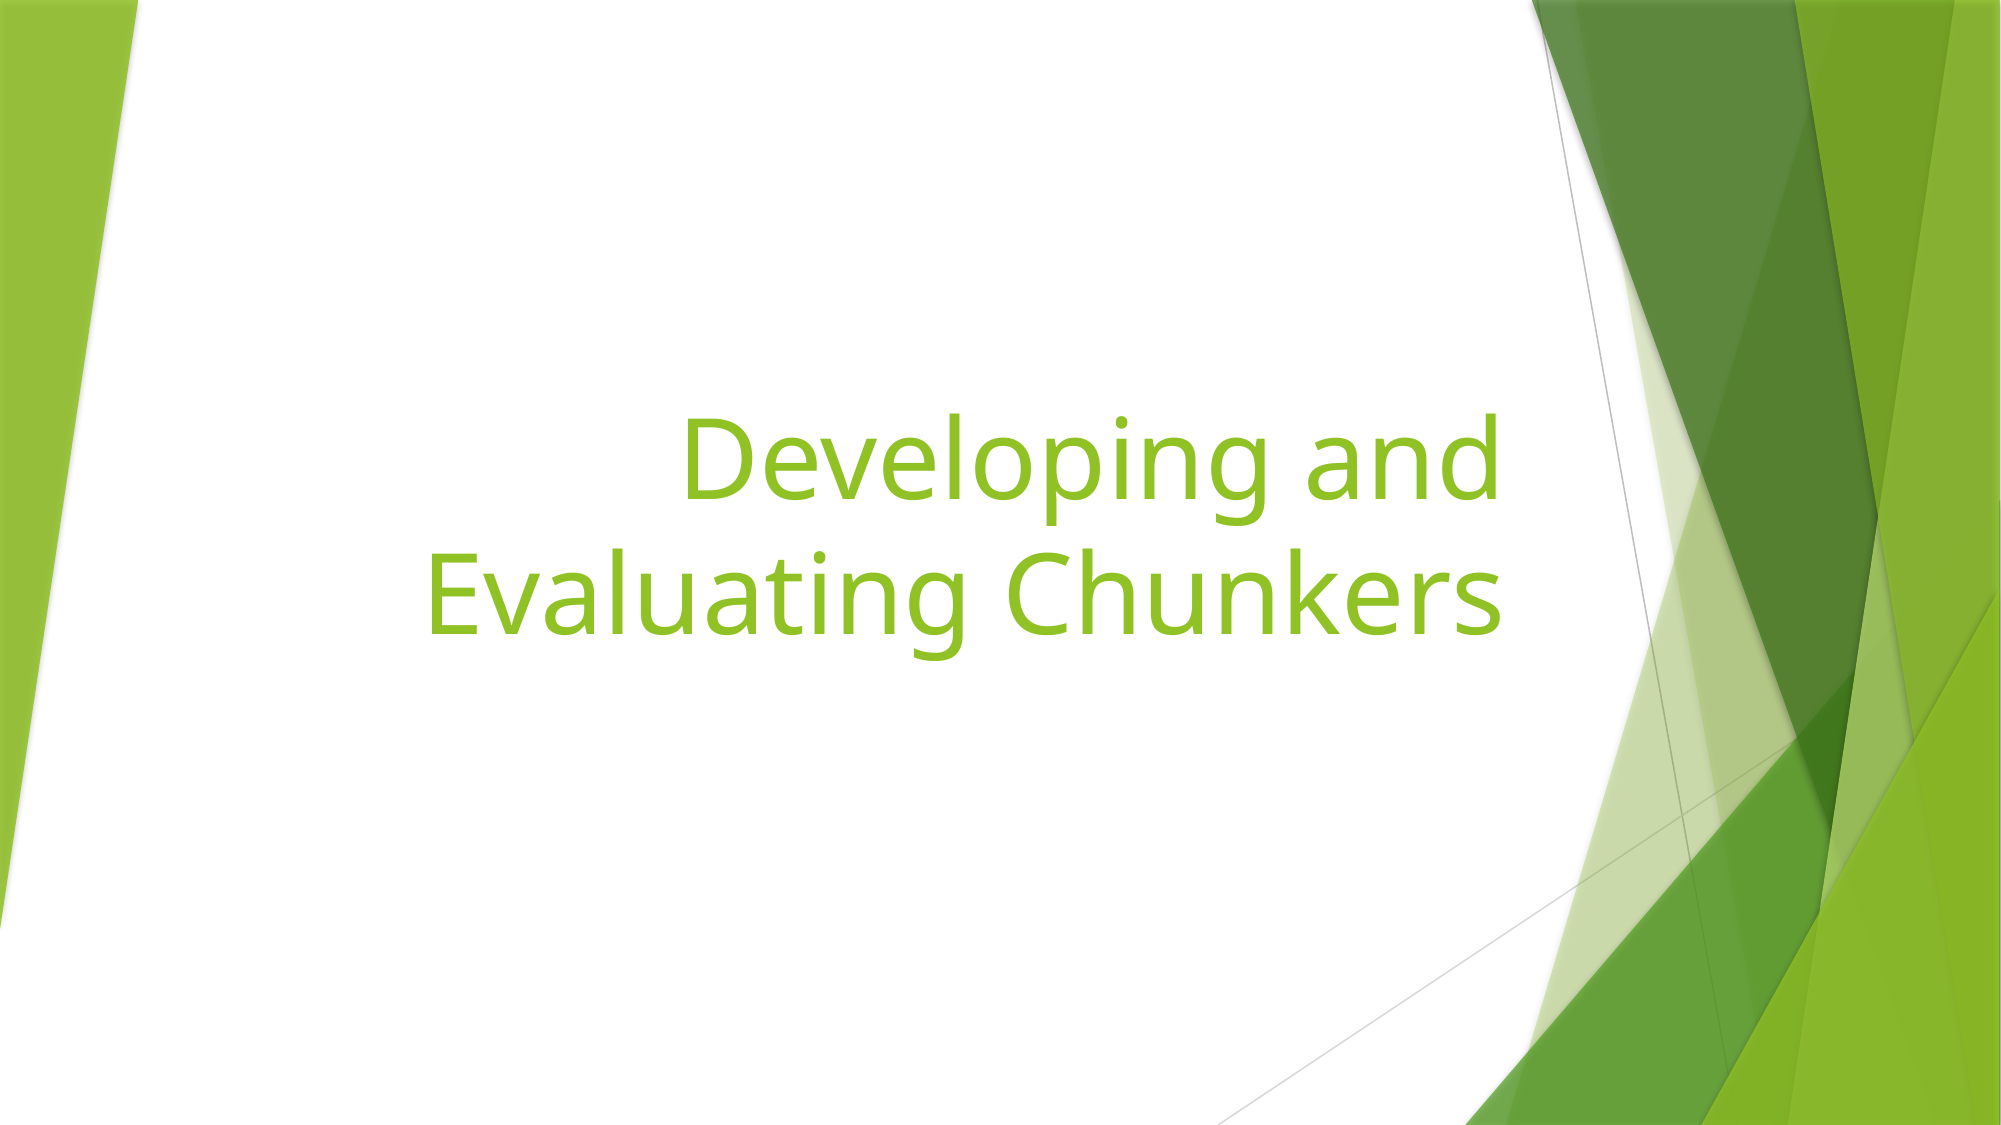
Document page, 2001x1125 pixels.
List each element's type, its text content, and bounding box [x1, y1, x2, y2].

title Developing and Evaluating Chunkers [247, 394, 1522, 665]
